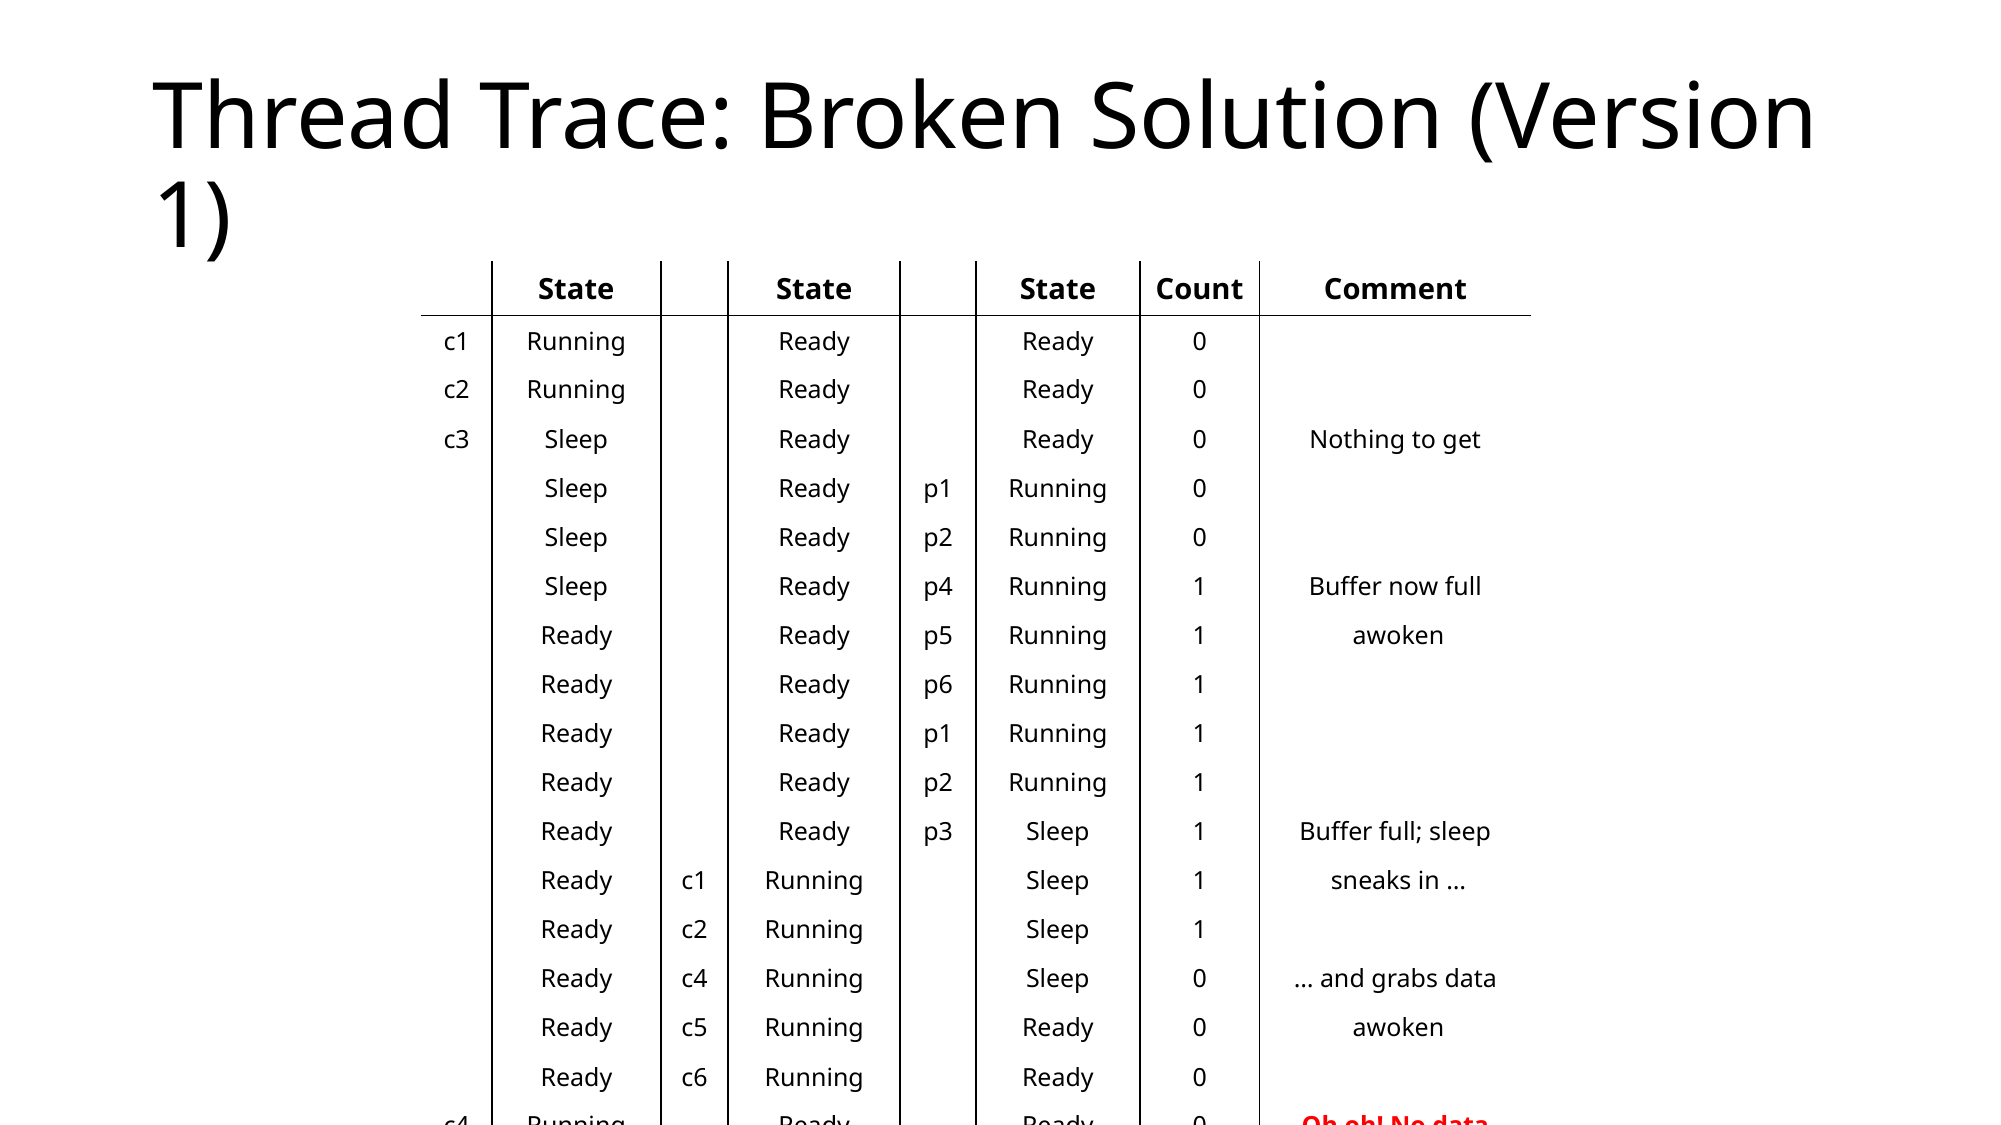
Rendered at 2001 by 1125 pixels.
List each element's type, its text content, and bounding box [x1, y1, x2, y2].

title Thread Trace: Broken Solution (Version 1) [137, 59, 1863, 278]
